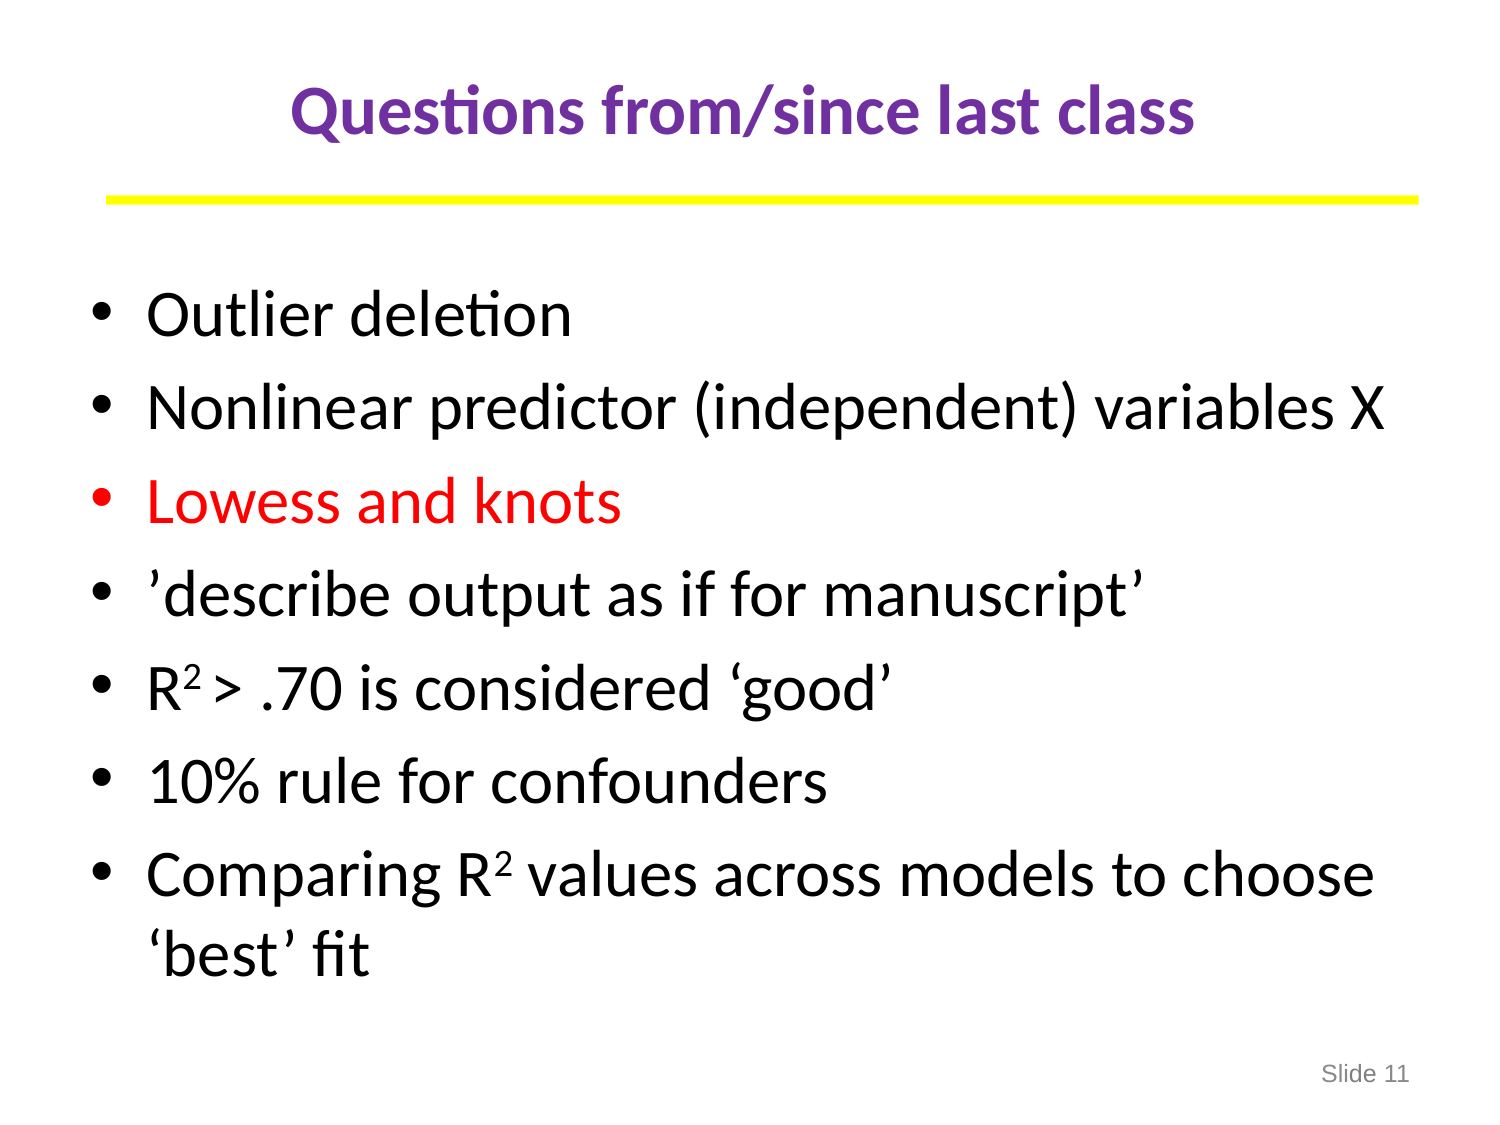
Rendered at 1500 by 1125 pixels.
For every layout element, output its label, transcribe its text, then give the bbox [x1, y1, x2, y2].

title Questions from/since last class [37, 37, 1450, 175]
slide_number Slide 11 [1074, 1042, 1425, 1103]
list Outlier deletion Nonlinear predictor (independent) variables X Lowess and knots ’describe output as if for manuscript’ R2 > .70 is considered ‘good’ 10% rule for confounders Comparing R2 values across models to choose ‘best’ fit [75, 262, 1425, 1005]
